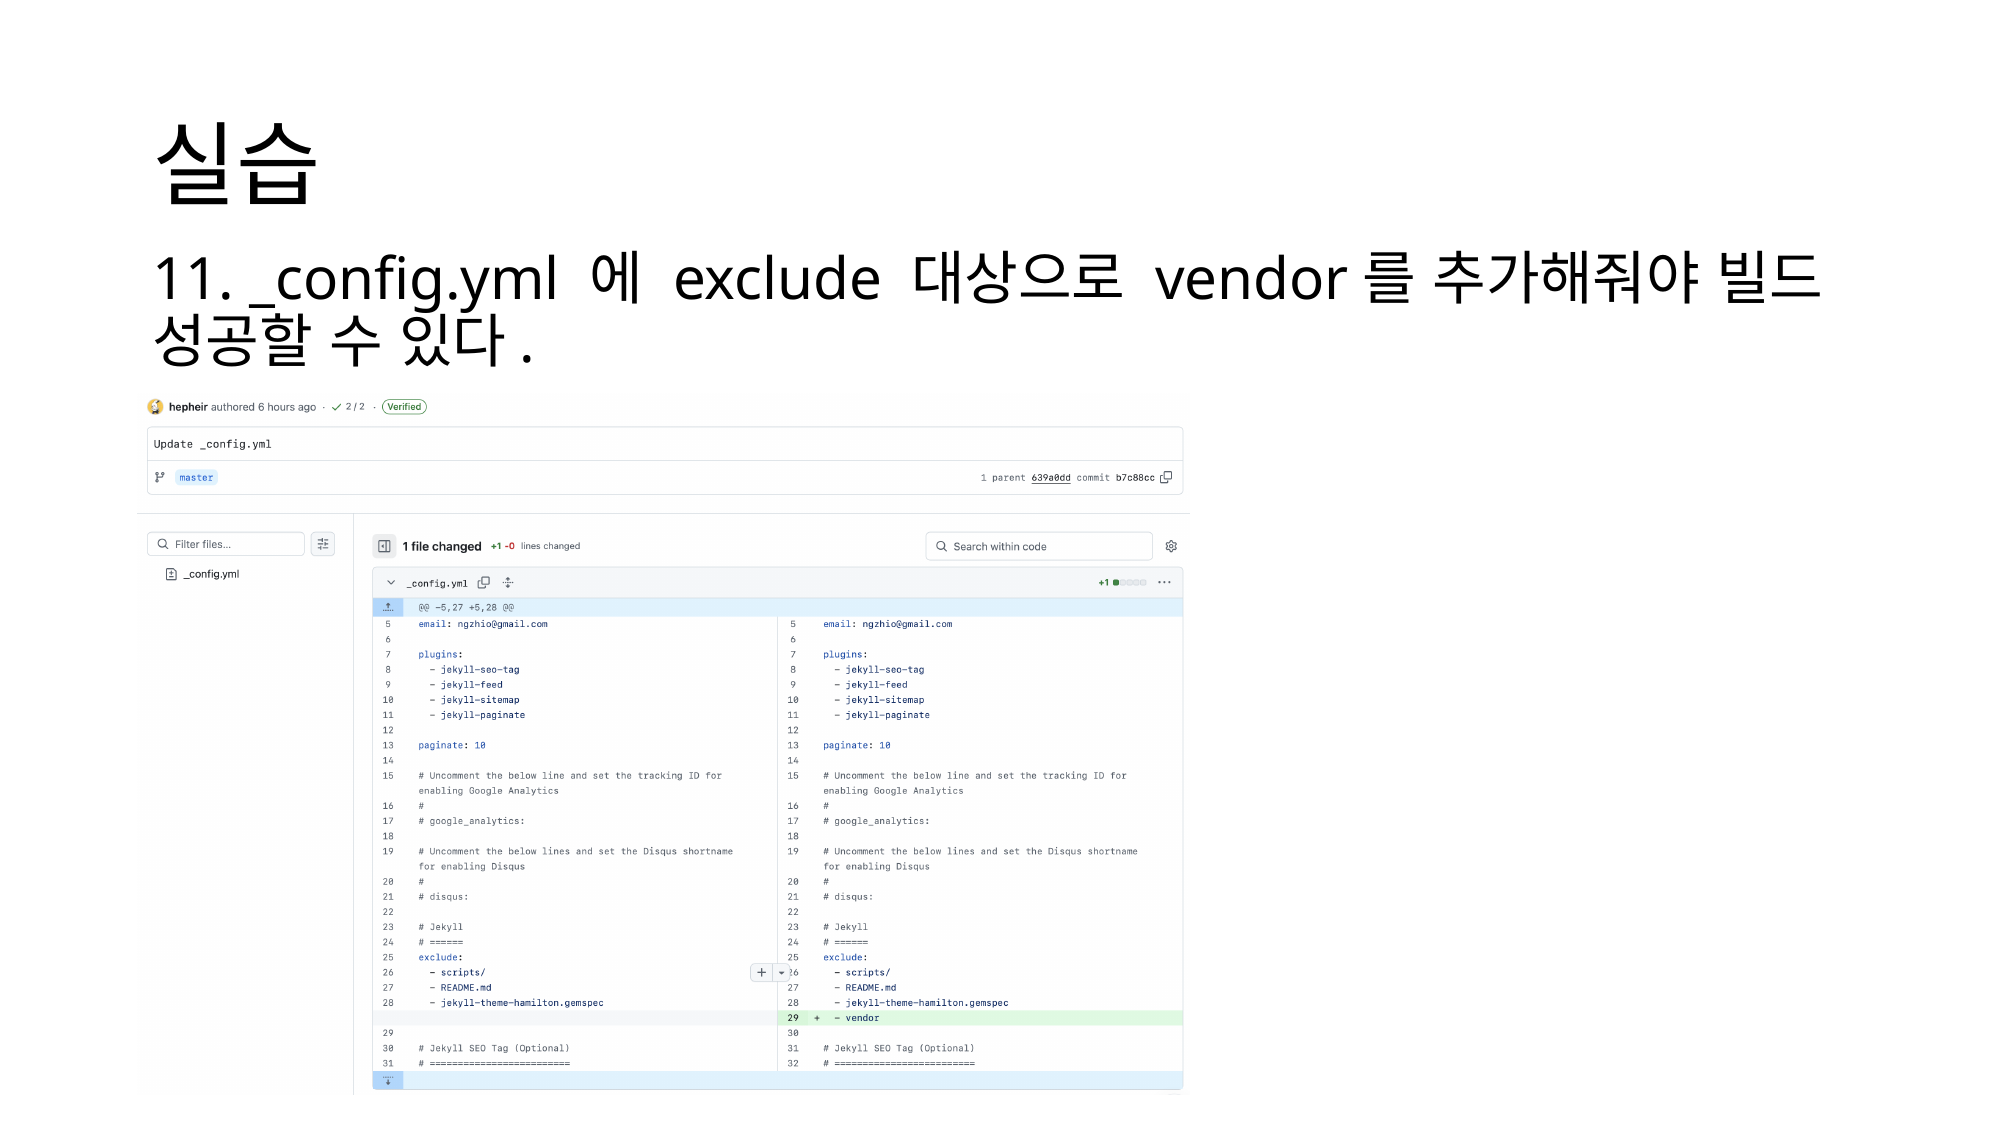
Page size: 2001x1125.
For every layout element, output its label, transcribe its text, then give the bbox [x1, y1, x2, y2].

title 실습 [137, 59, 1863, 242]
picture [136, 392, 1190, 1096]
list 11. _config.yml 에 exclude 대상으로 vendor를 추가해줘야 빌드 성공할 수 있다. [137, 242, 1863, 545]
